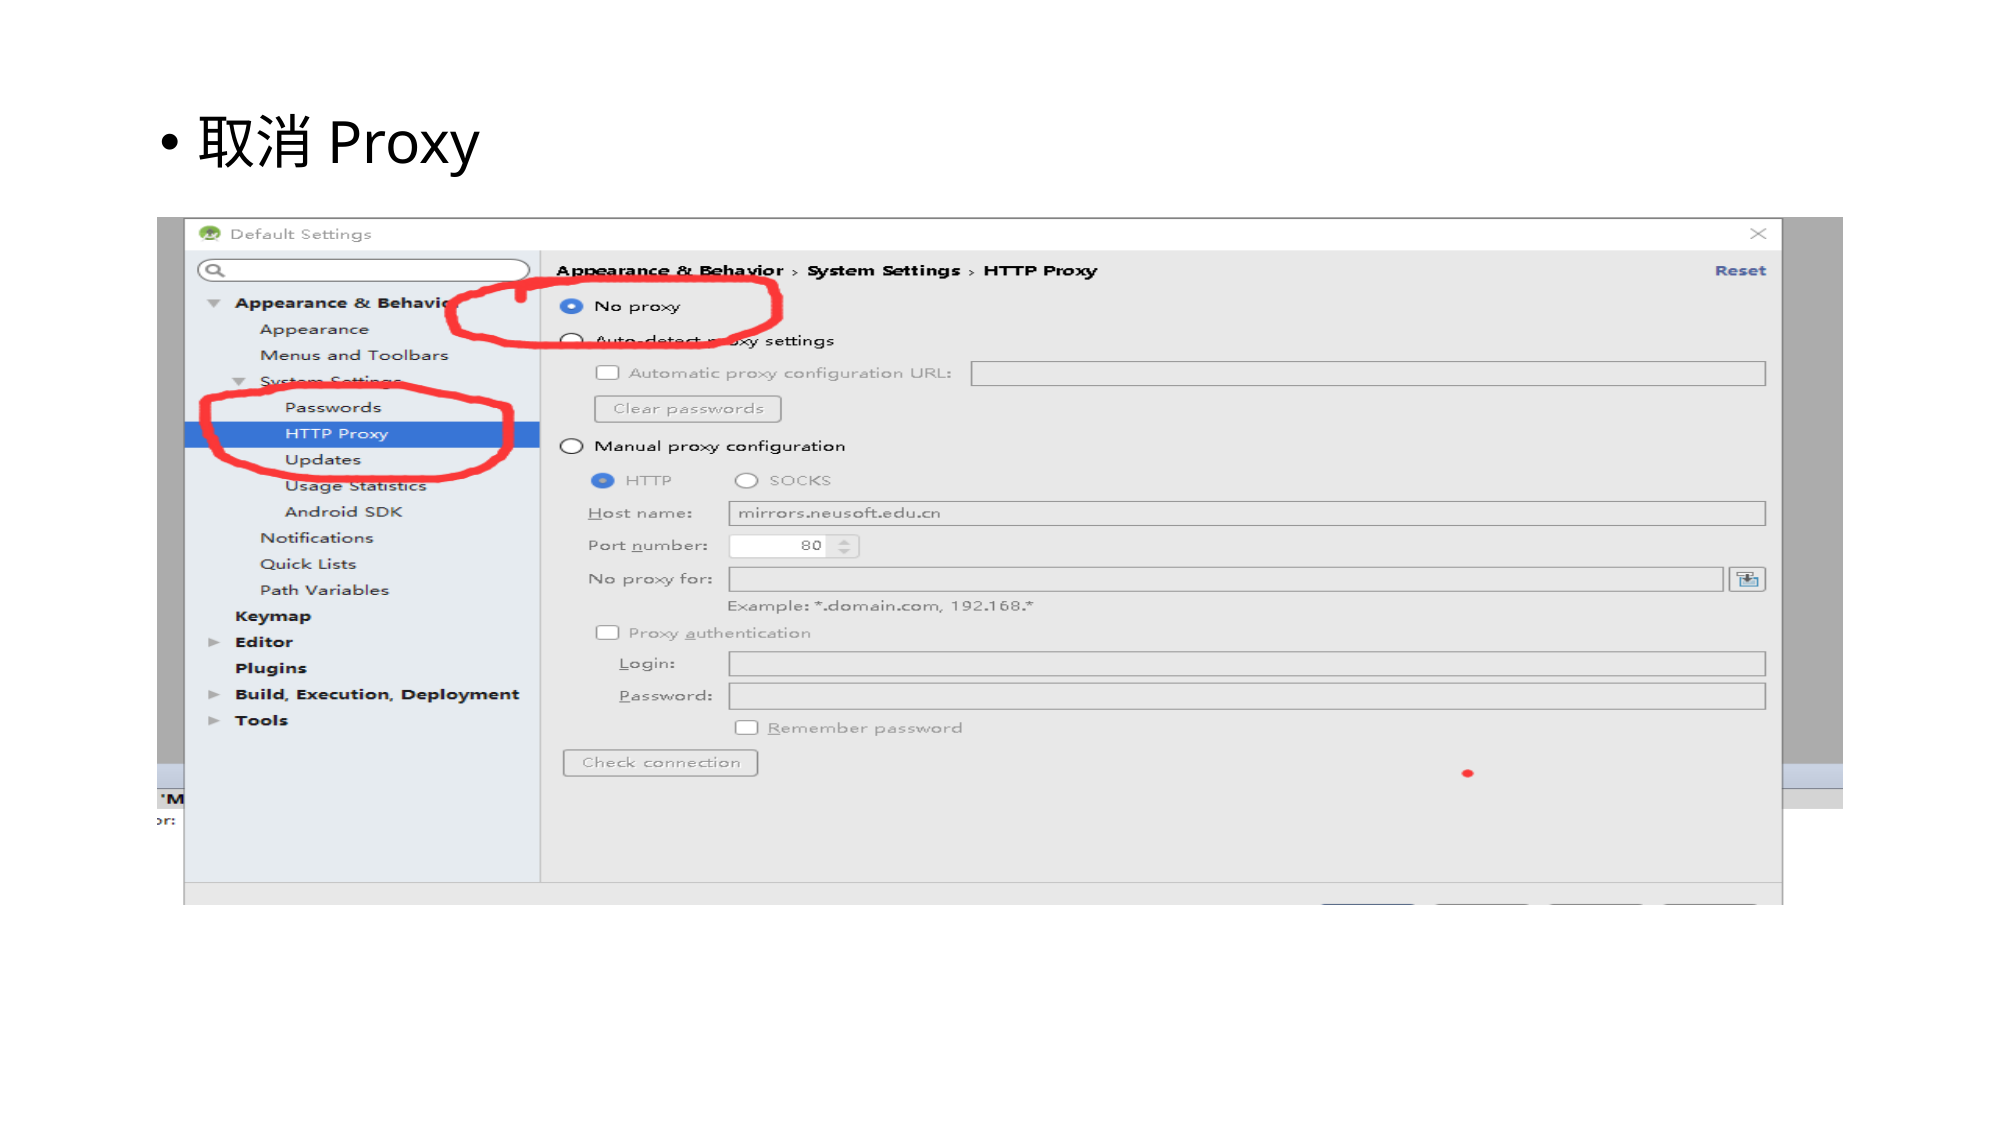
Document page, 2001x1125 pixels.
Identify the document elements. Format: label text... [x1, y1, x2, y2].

list 取消Proxy [144, 106, 1870, 1056]
picture [157, 217, 1843, 905]
